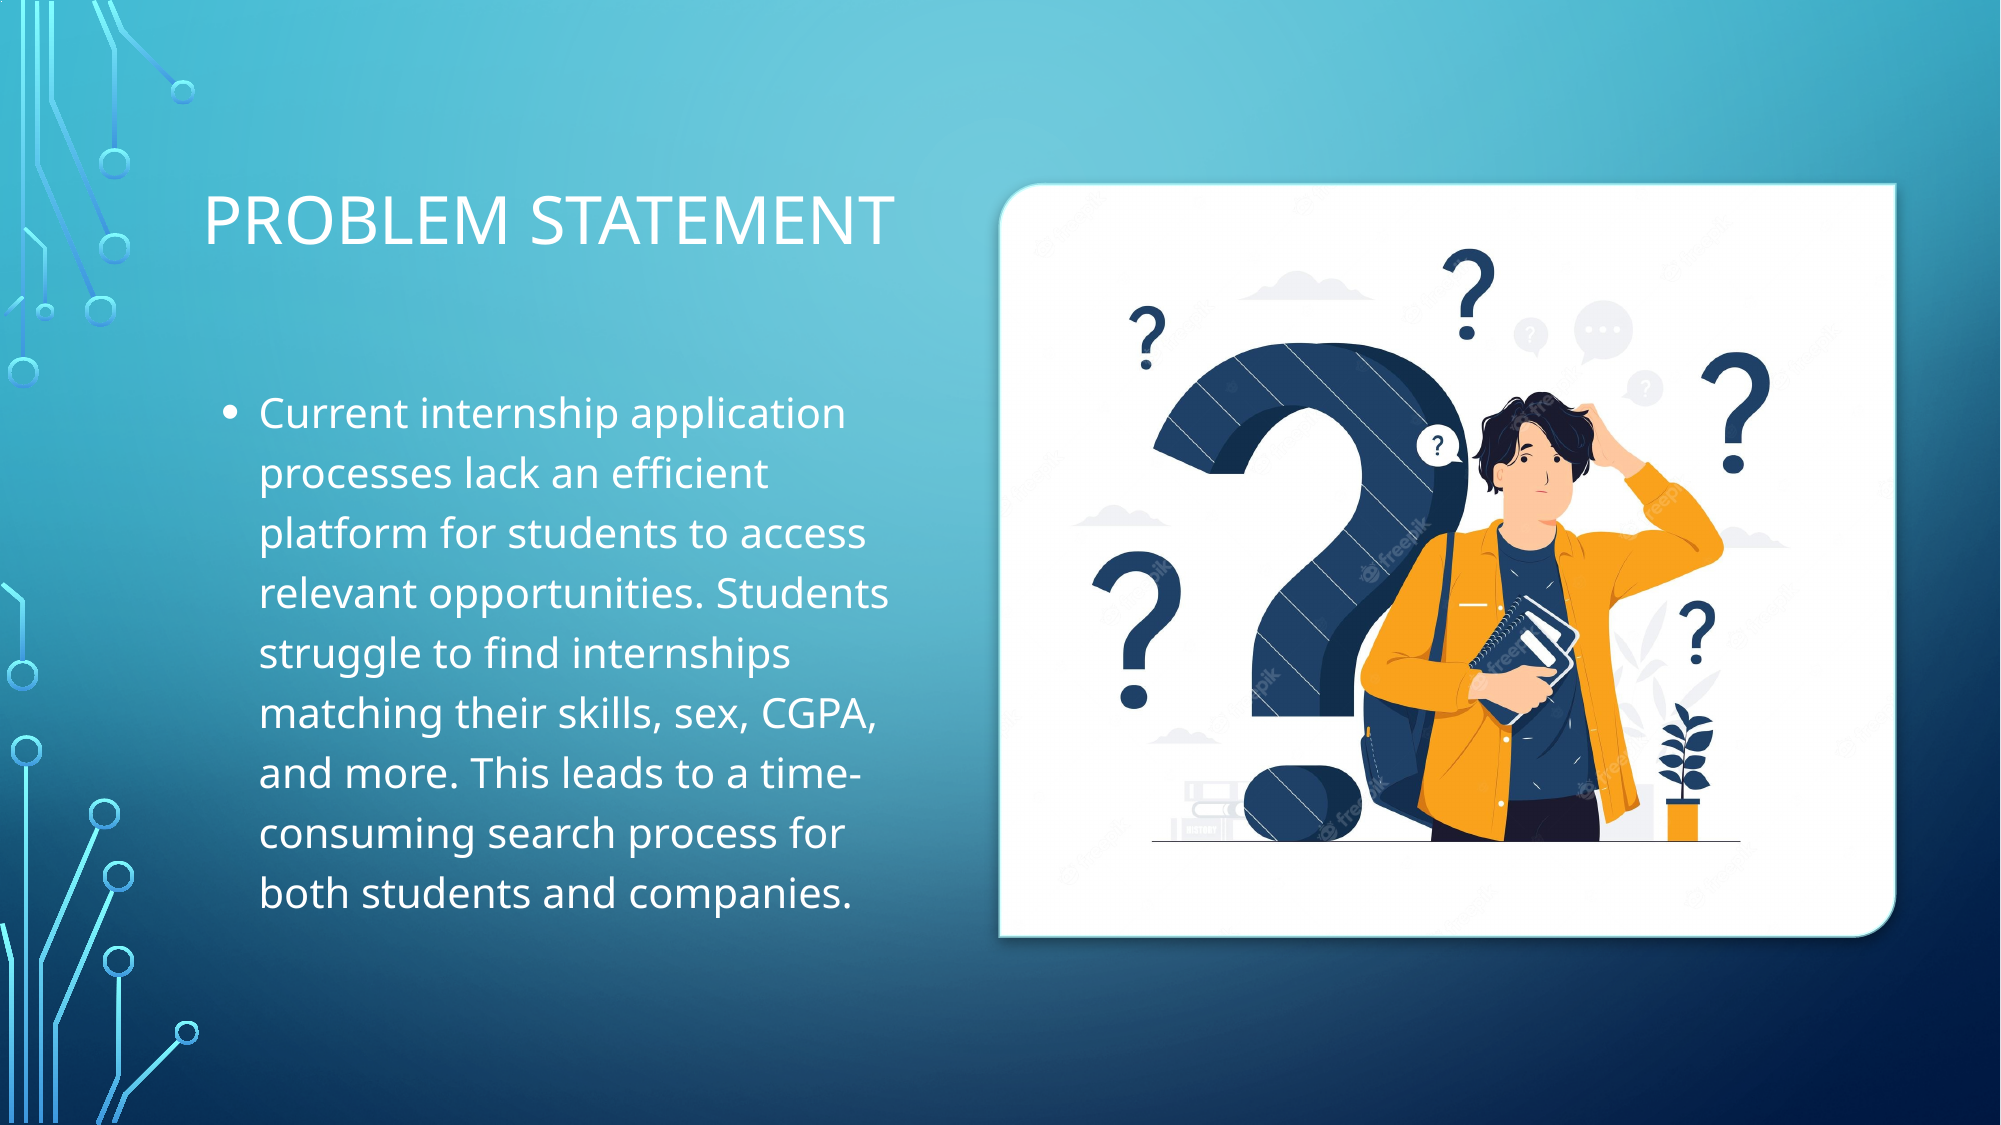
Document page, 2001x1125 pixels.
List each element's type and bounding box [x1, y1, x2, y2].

text_box [0, 0, 201, 1125]
picture [201, 0, 2000, 1125]
